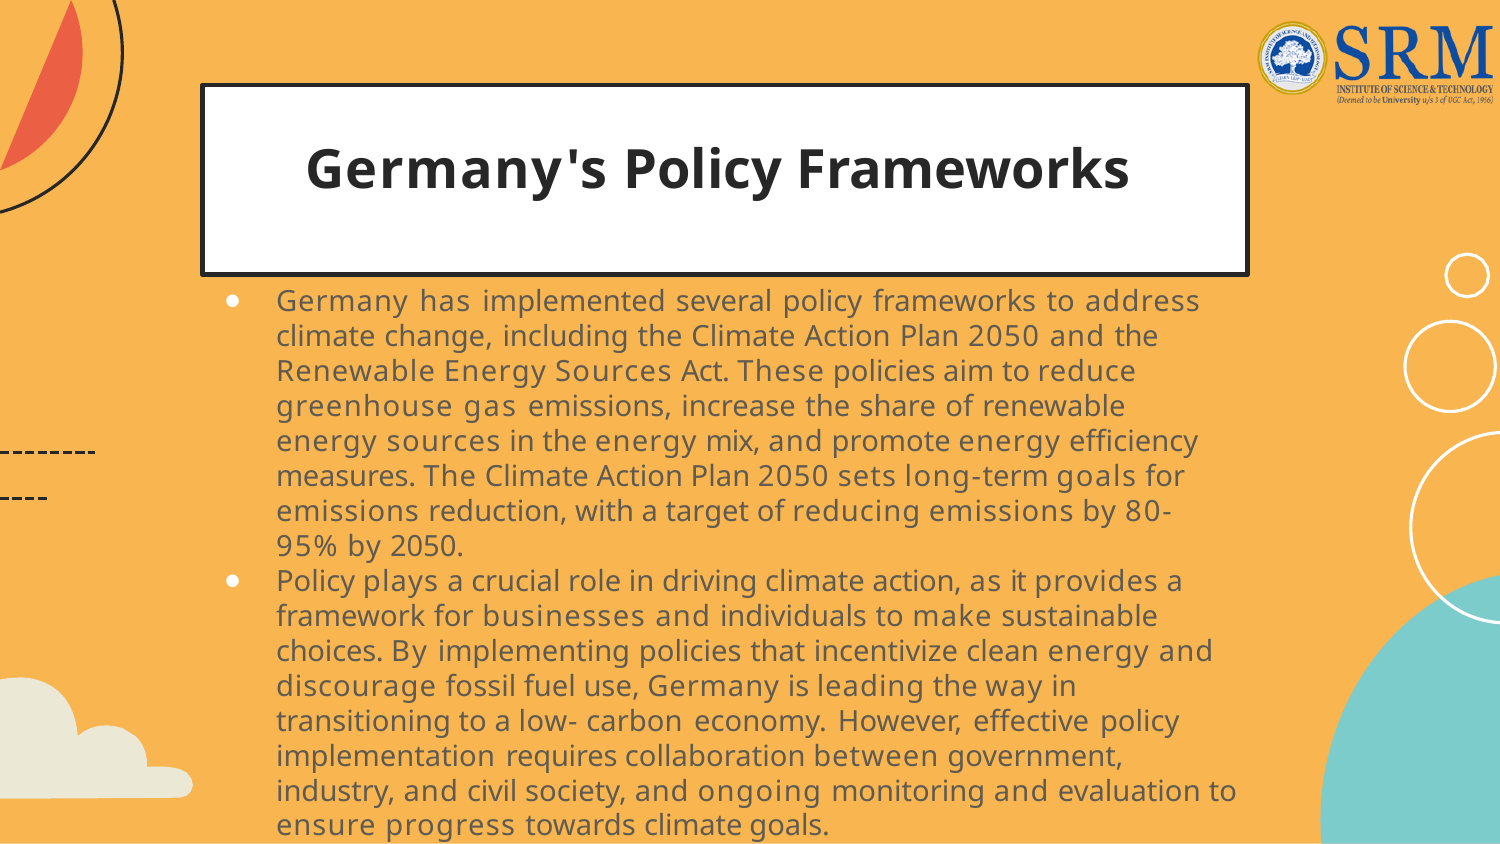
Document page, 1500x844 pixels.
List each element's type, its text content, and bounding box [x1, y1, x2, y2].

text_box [1247, 0, 1500, 137]
text_box Germany has implemented several policy frameworks to address climate change, including the Climate Action Plan 2050 and the Renewable Energy Sources Act. These policies aim to reduce greenhouse gas emissions, increase the share of renewable energy sources in the energy mix, and promote energy efficiency measures. The Climate Action Plan 2050 sets long-term goals for emissions reduction, with a target of reducing emissions by 80-95% by 2050. Policy plays a crucial role in driving climate action, as it provides a framework for businesses and individuals to make sustainable choices. By implementing policies that incentivize clean energy and discourage fossil fuel use, Germany is leading the way in transitioning to a low- carbon economy. However, effective policy implementation requires collaboration between government, industry, and civil society, and ongoing monitoring and evaluation to ensure progress towards climate goals. [221, 280, 1248, 842]
title Germany's Policy Frameworks [202, 85, 1248, 275]
